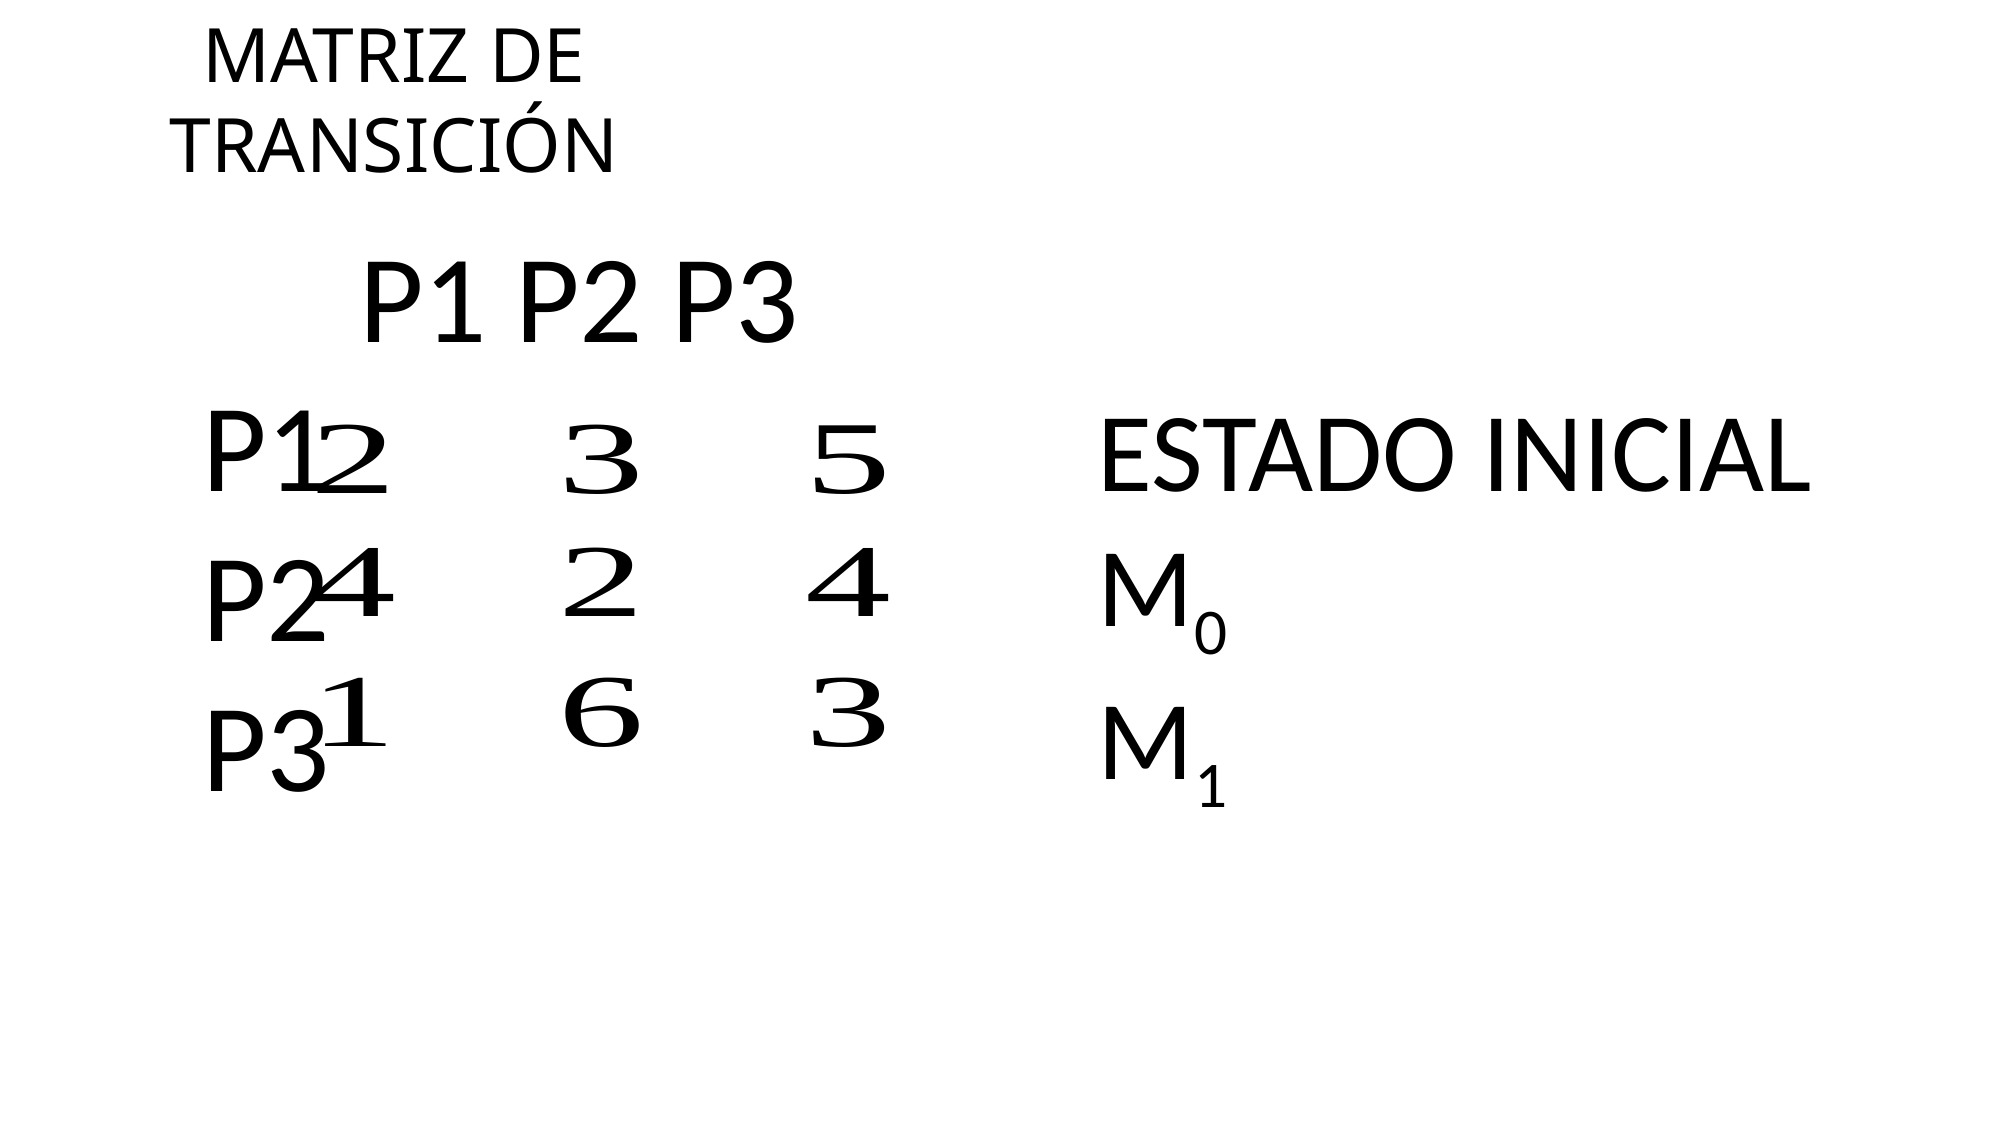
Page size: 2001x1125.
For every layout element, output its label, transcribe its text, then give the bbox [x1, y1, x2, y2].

text_box ESTADO INICIAL M0 M1 [1083, 371, 1832, 829]
text_box P1 P2 P3 [187, 359, 400, 824]
text_box MATRIZ DE TRANSICIÓN [0, 0, 788, 195]
text_box P1 P2 P3 [344, 209, 835, 375]
